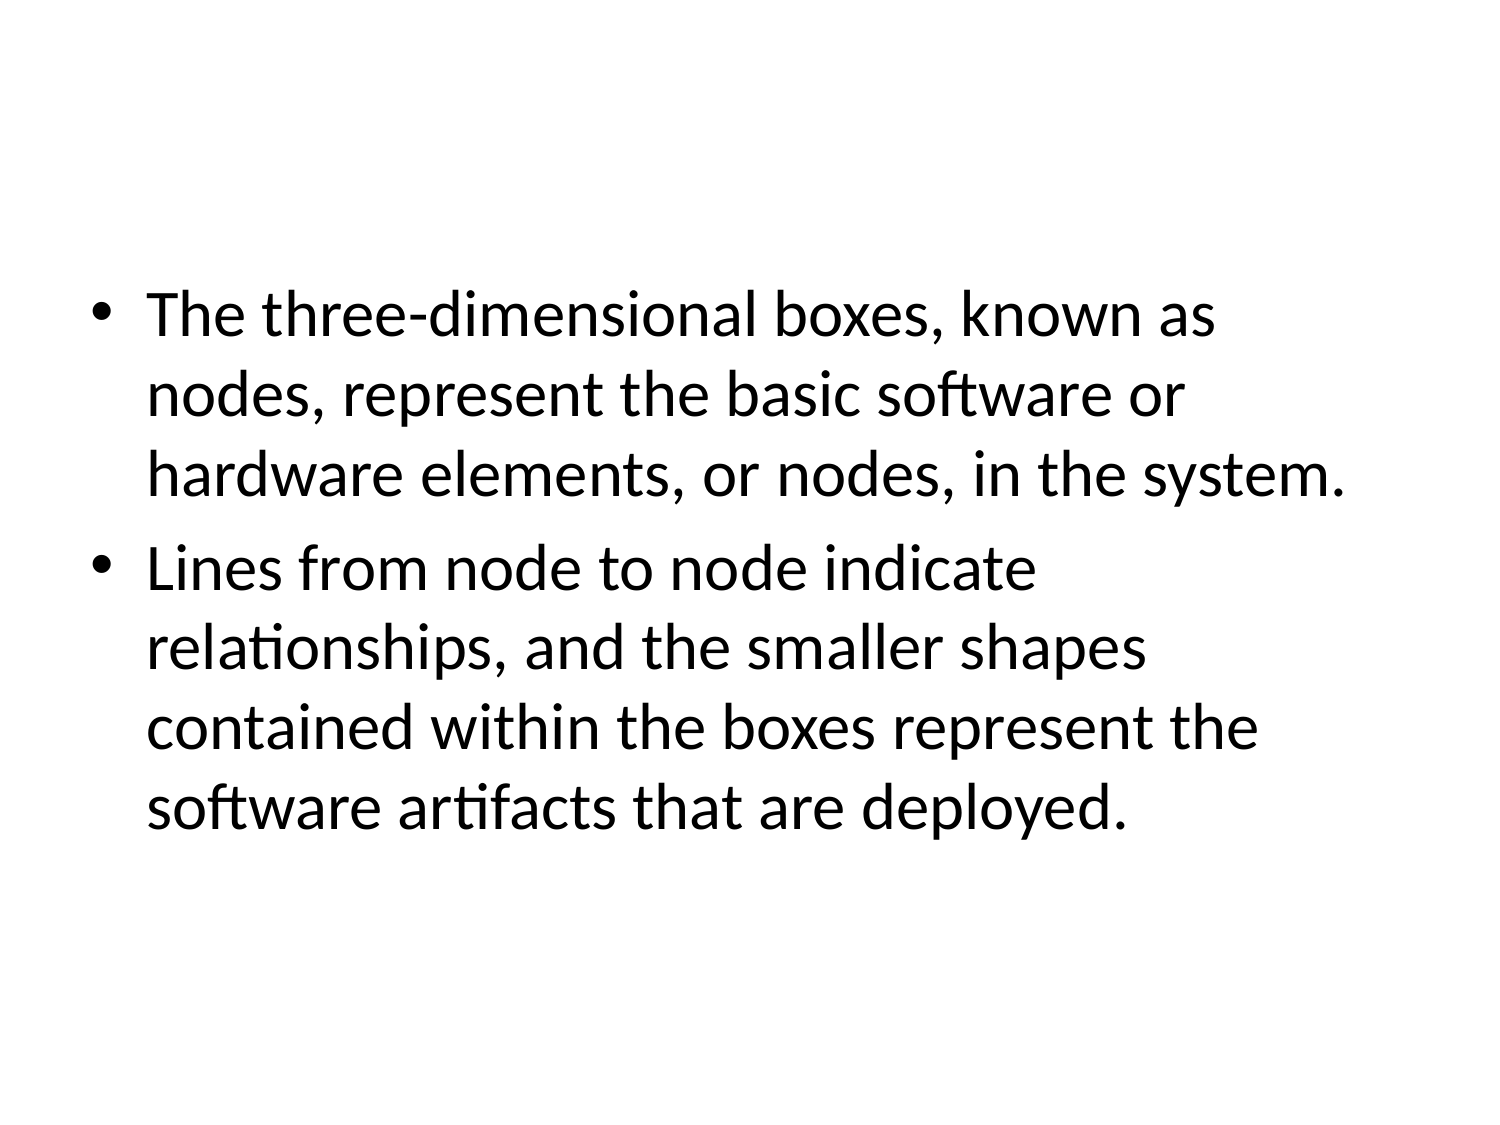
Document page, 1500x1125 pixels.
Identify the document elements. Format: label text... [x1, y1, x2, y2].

list The three-dimensional boxes, known as nodes, represent the basic software or hardware elements, or nodes, in the system. Lines from node to node indicate relationships, and the smaller shapes contained within the boxes represent the software artifacts that are deployed. [75, 262, 1425, 1005]
